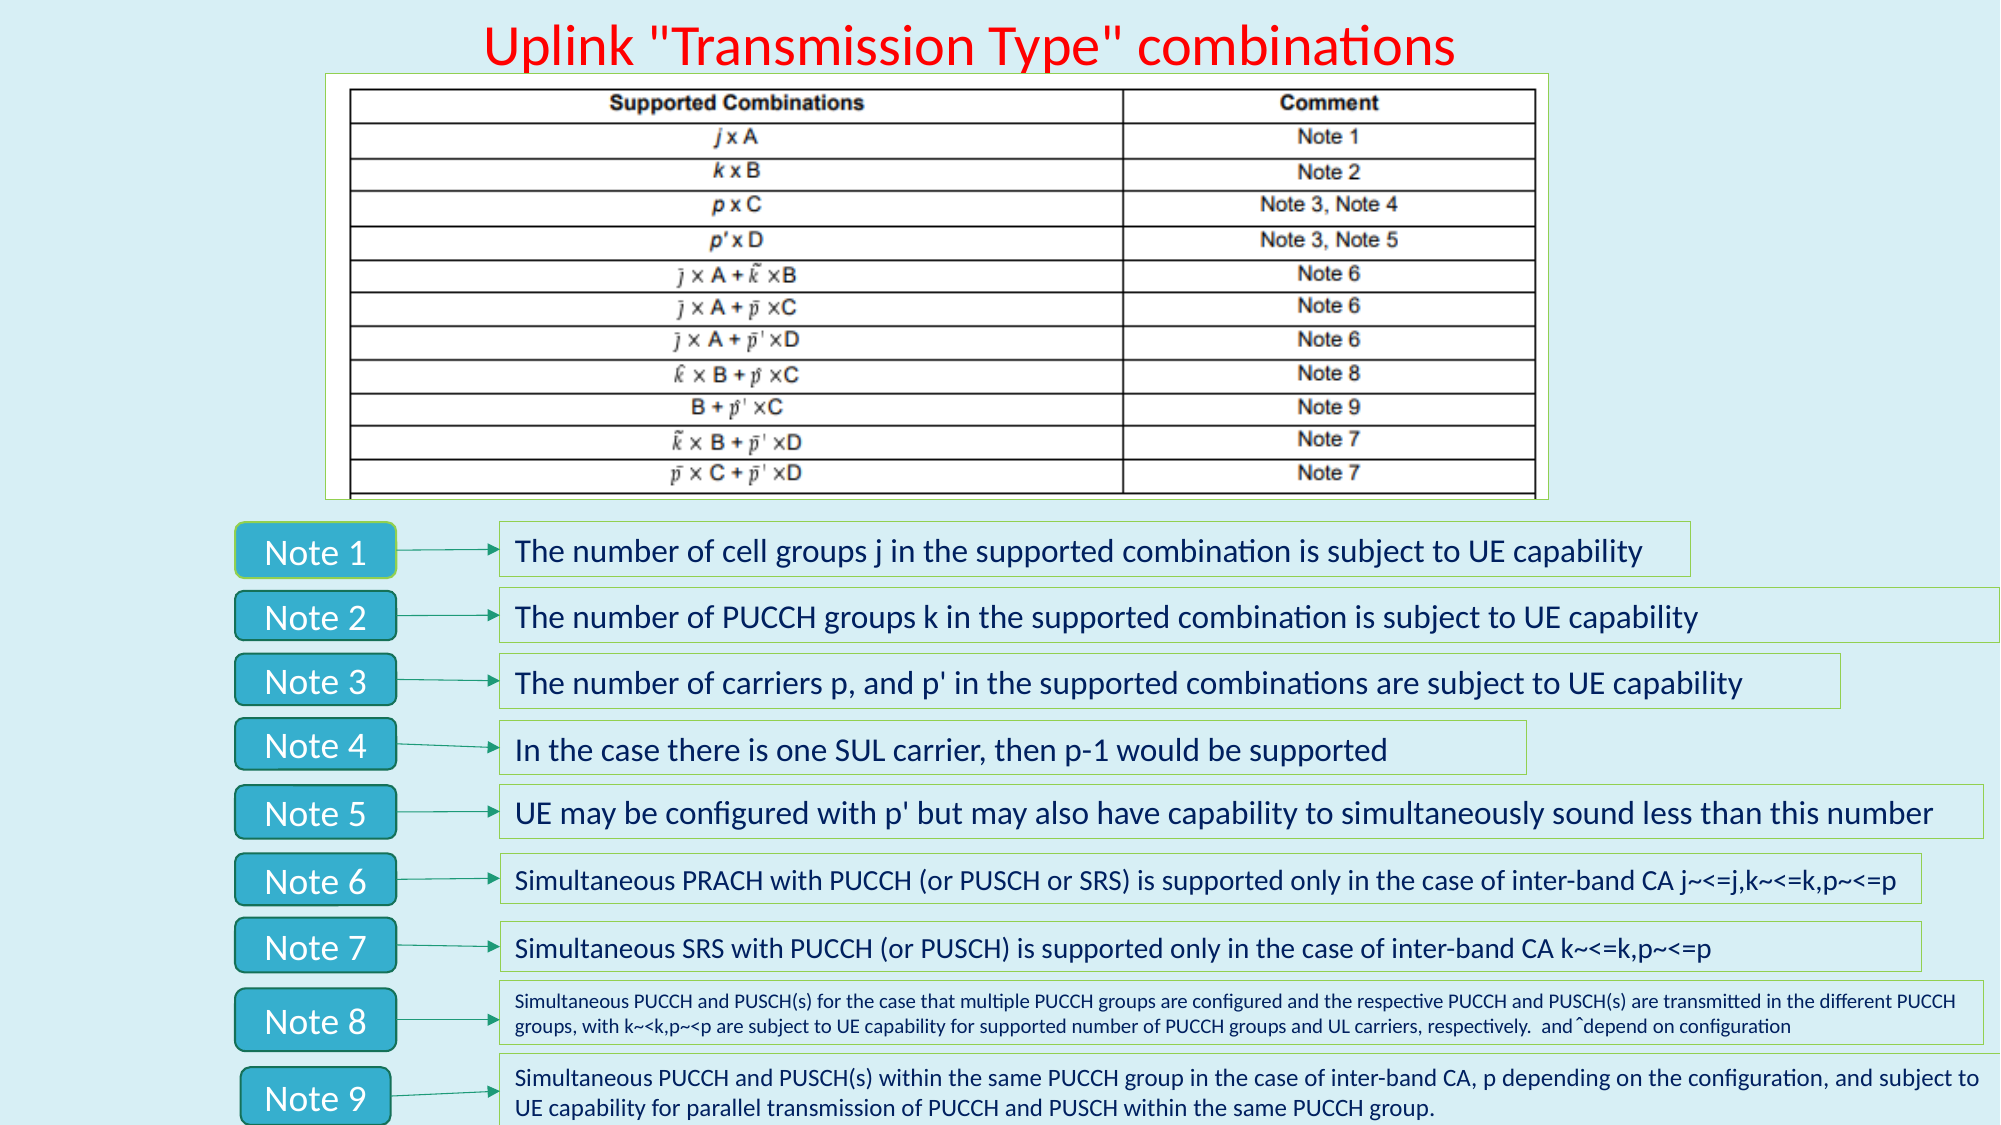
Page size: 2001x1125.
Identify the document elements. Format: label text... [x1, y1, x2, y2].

text_box UE may be configured with p' but may also have capability to simultaneously sound less than this number [499, 784, 1984, 839]
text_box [396, 743, 500, 749]
text_box Note 9 [239, 1066, 392, 1125]
text_box Note 2 [234, 589, 398, 642]
text_box Note 5 [233, 784, 398, 840]
text_box Note 3 [234, 652, 398, 707]
text_box Note 1 [234, 521, 398, 580]
text_box Note 4 [234, 717, 398, 771]
text_box The number of cell groups j in the supported combination is subject to UE capability [499, 521, 1691, 577]
picture [325, 73, 1549, 500]
text_box The number of carriers p, and p' in the supported combinations are subject to UE capability [499, 653, 1841, 709]
text_box Uplink "Transmission Type" combinations [468, 0, 1472, 73]
text_box Simultaneous PUCCH and PUSCH(s) within the same PUCCH group in the case of inter-band CA, p depending on the configuration, and subject to UE capability for parallel transmission of PUCCH and PUSCH within the same PUCCH group. [499, 1053, 2000, 1125]
text_box Note 8 [233, 987, 398, 1053]
text_box Simultaneous PRACH with PUCCH (or PUSCH or SRS) is supported only in the case of inter-band CA j~<=j,k~<=k,p~<=p [500, 853, 1922, 904]
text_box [390, 1091, 500, 1097]
text_box Simultaneous SRS with PUCCH (or PUSCH) is supported only in the case of inter-band CA k~<=k,p~<=p [500, 921, 1922, 972]
text_box Simultaneous PUCCH and PUSCH(s) for the case that multiple PUCCH groups are configured and the respective PUCCH and PUSCH(s) are transmitted in the different PUCCH groups, with k~<k,p~<p are subject to UE capability for supported number of PUCCH groups and UL carriers, respectively. and ̂ depend on configuration [499, 980, 1984, 1045]
text_box In the case there is one SUL carrier, then p-1 would be supported [499, 720, 1527, 775]
text_box Note 6 [234, 852, 398, 907]
text_box Note 7 [233, 916, 398, 974]
text_box The number of PUCCH groups k in the supported combination is subject to UE capability [499, 587, 2000, 643]
